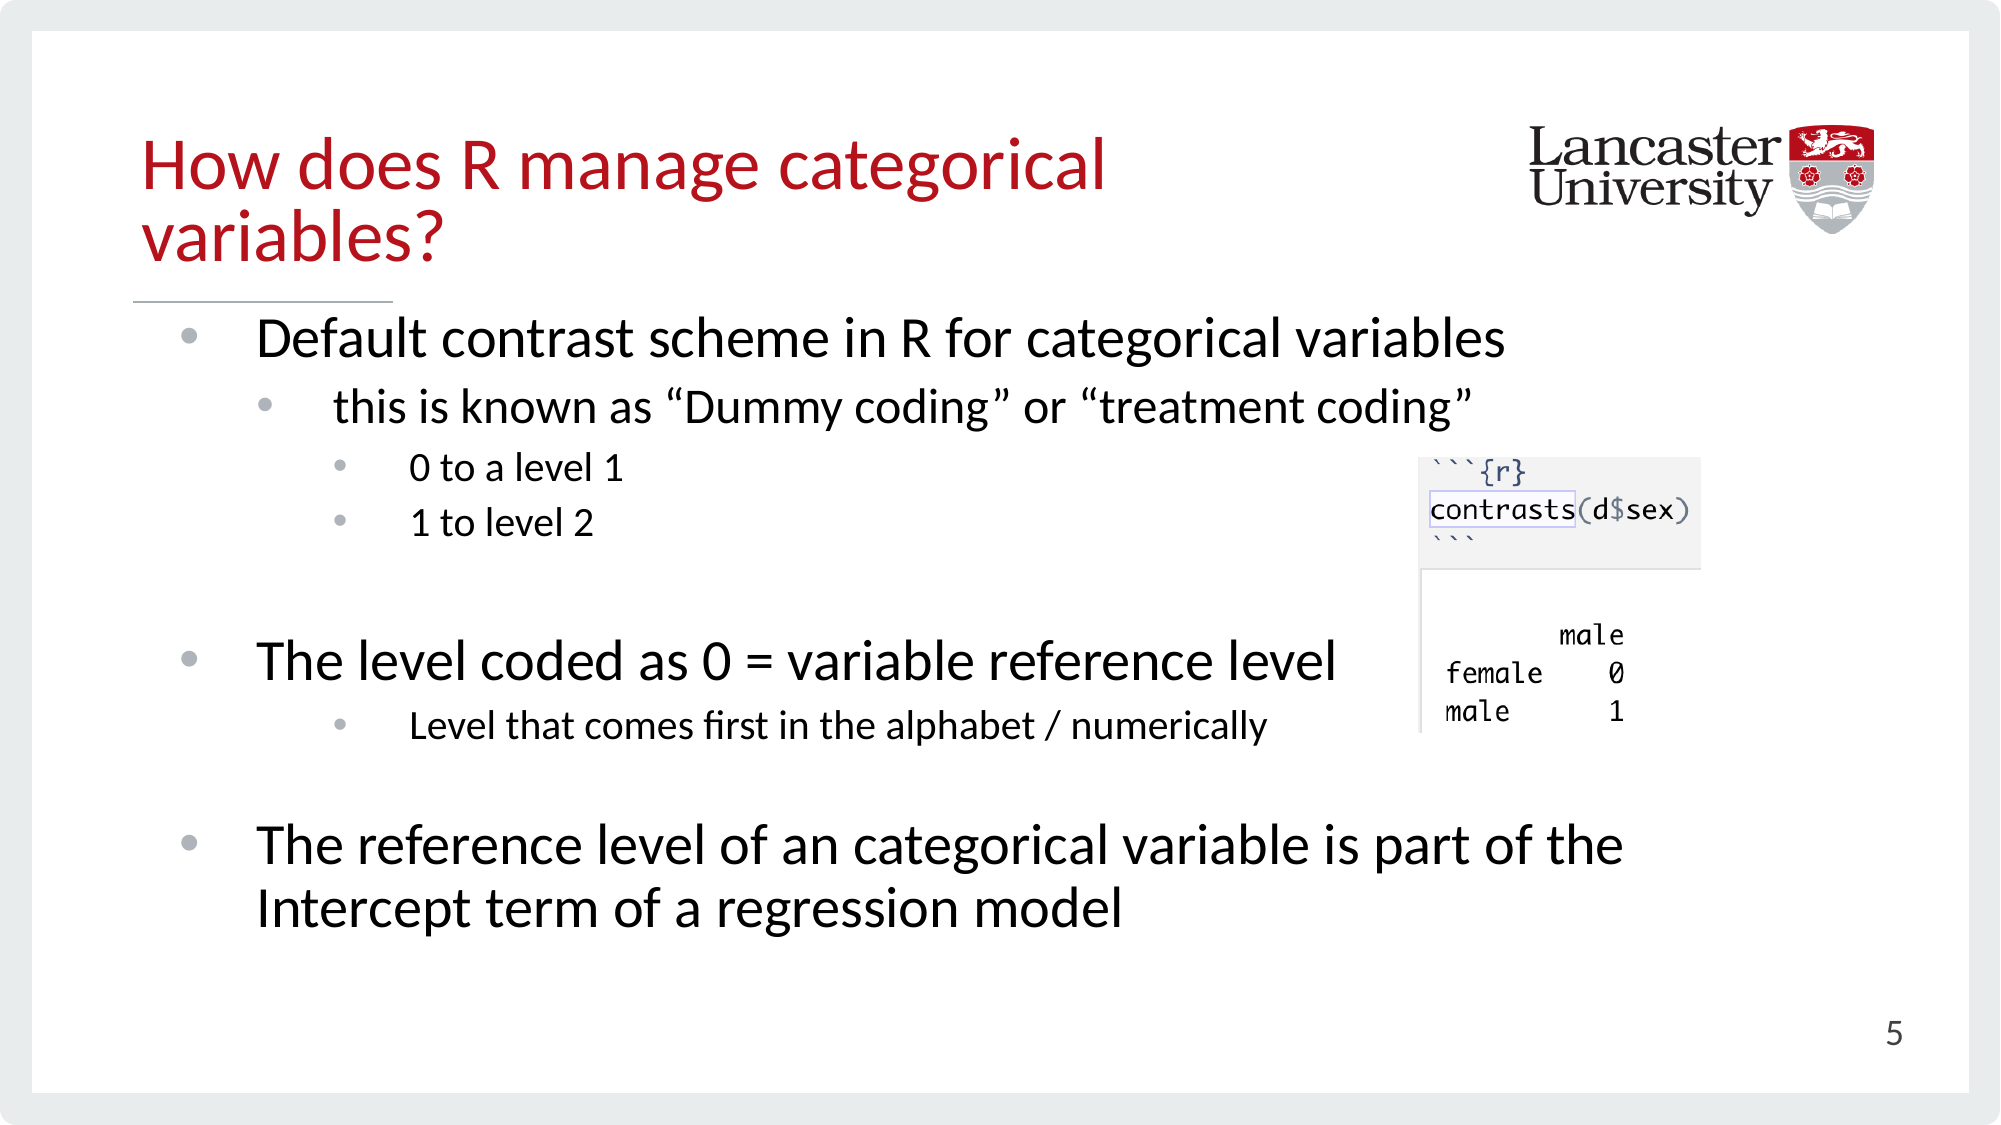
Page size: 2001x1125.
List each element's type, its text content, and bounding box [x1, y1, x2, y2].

title How does R manage categorical variables? [126, 157, 1446, 253]
list Default contrast scheme in R for categorical variables this is known as “Dummy coding” or “treatment coding” 0 to a level 1 1 to level 2 The level coded as 0 = variable reference level Level that comes first in the alphabet / numerically The reference level of an categorical variable is part of the Intercept term of a regression model [126, 299, 1725, 1014]
picture [1417, 457, 1701, 733]
slide_number 5 [1468, 1001, 1919, 1061]
